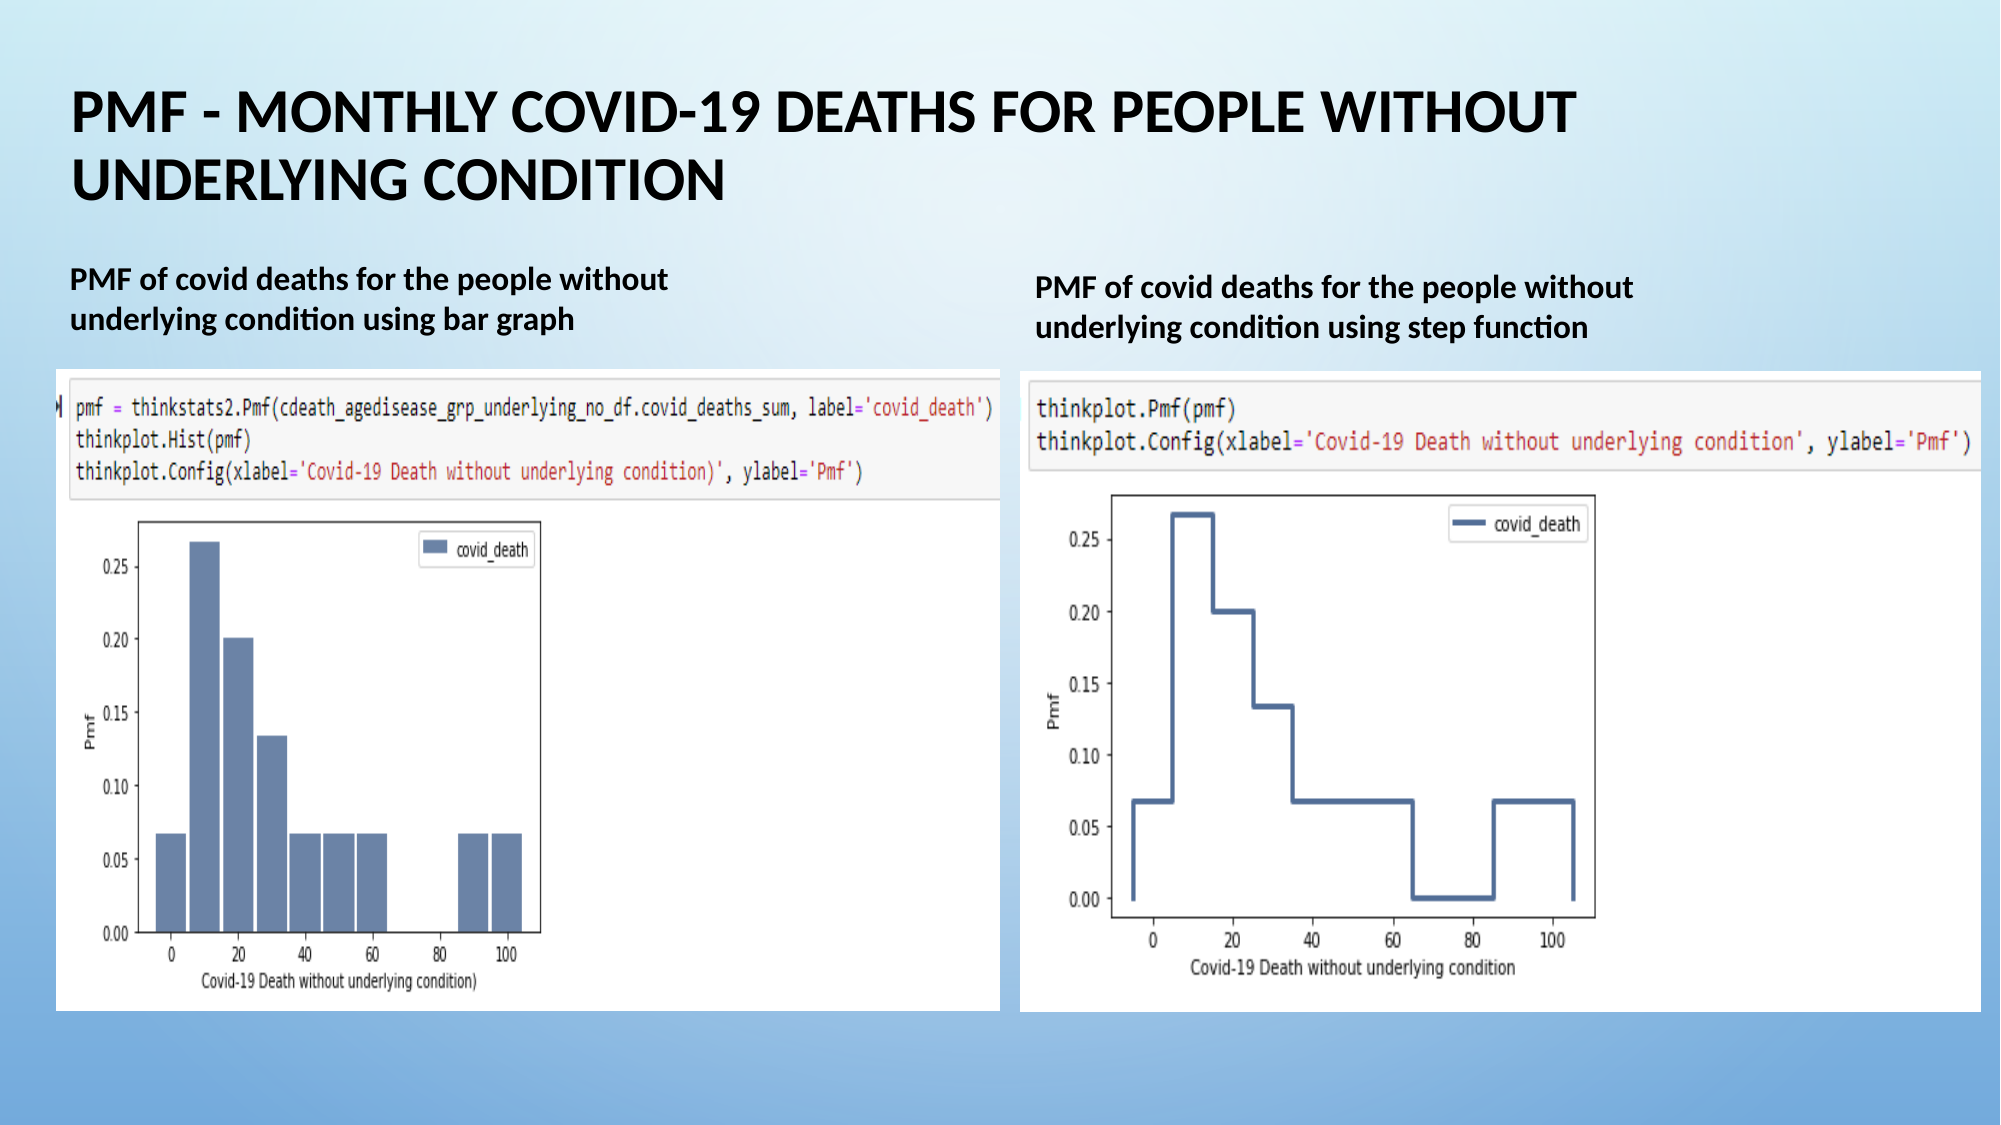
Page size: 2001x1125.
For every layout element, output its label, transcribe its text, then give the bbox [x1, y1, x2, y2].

picture [56, 369, 1001, 1011]
text_box PMF of covid deaths for the people without underlying condition using bar graph [55, 249, 716, 345]
title PMF - Monthly Covid-19 deaths for people without underlying condition [56, 66, 1757, 227]
text_box PMF of covid deaths for the people without underlying condition using step function [1020, 257, 1681, 353]
picture [1020, 371, 1981, 1012]
